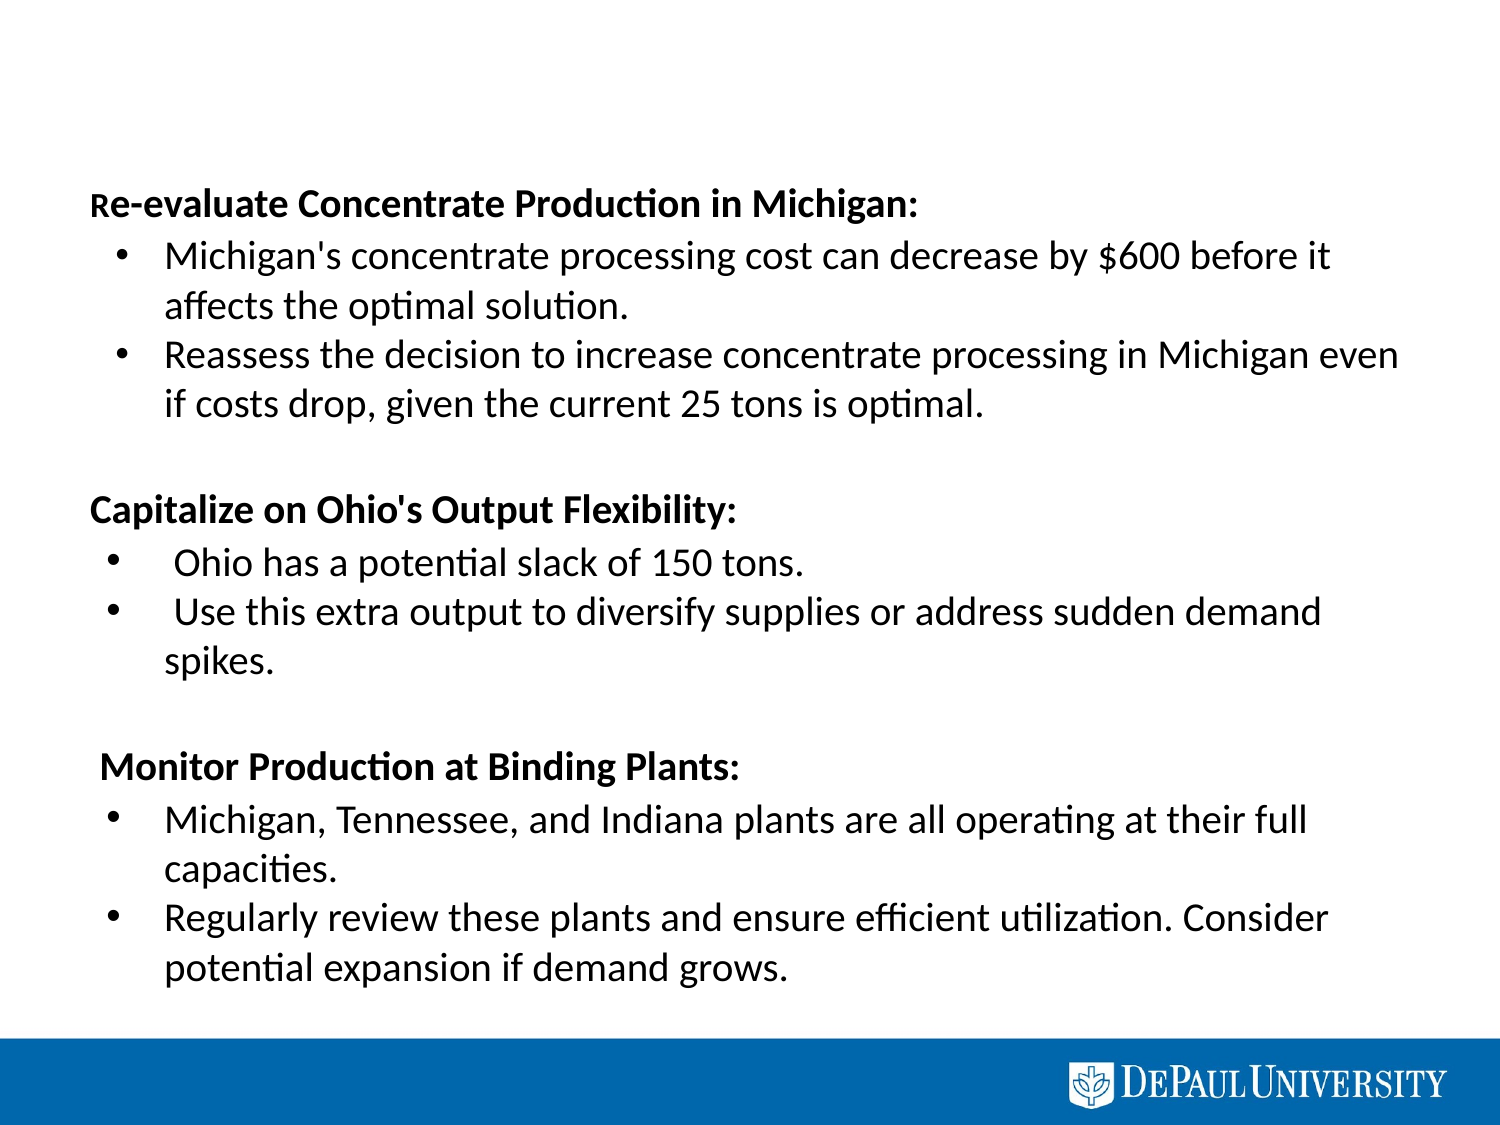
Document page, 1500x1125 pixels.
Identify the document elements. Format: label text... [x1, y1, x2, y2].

picture [0, 0, 1500, 1125]
list Re-evaluate Concentrate Production in Michigan: Michigan's concentrate processing cost can decrease by $600 before it affects the optimal solution. Reassess the decision to increase concentrate processing in Michigan even if costs drop, given the current 25 tons is optimal. Capitalize on Ohio's Output Flexibility: Ohio has a potential slack of 150 tons. Use this extra output to diversify supplies or address sudden demand spikes. Monitor Production at Binding Plants: Michigan, Tennessee, and Indiana plants are all operating at their full capacities. Regularly review these plants and ensure efficient utilization. Consider potential expansion if demand grows. [75, 168, 1425, 1005]
